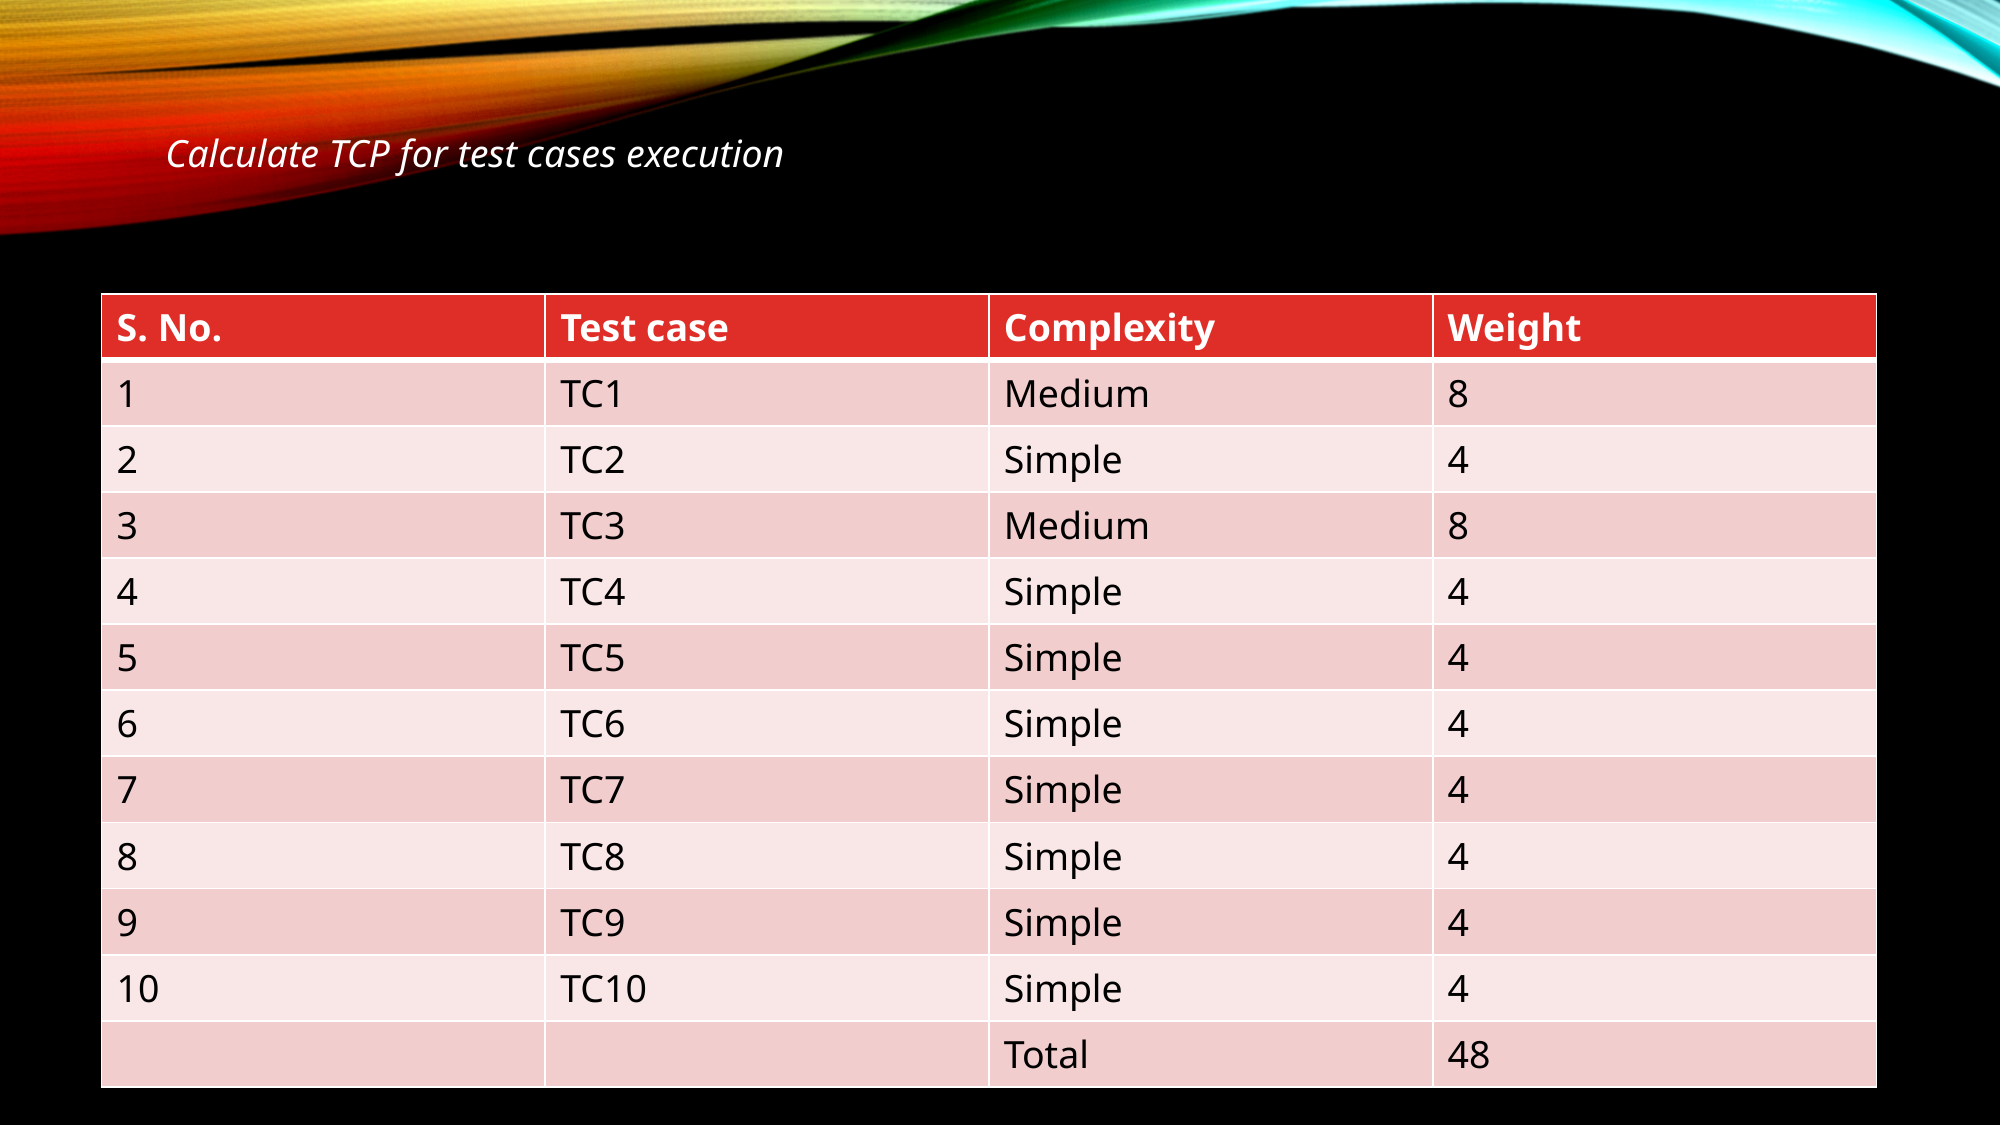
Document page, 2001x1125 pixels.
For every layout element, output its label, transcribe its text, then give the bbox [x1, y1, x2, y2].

table_cell 1 [102, 363, 544, 425]
table_cell TC5 [546, 625, 988, 689]
table_cell 10 [102, 956, 544, 1020]
table_cell Simple [990, 889, 1432, 954]
table_cell 4 [1434, 559, 1876, 623]
table_cell 4 [1434, 956, 1876, 1020]
table_cell Simple [990, 691, 1432, 755]
table_cell 4 [1434, 823, 1876, 888]
table_cell 4 [102, 559, 544, 623]
picture [0, 0, 2000, 237]
table_cell TC2 [546, 427, 988, 491]
table_header Complexity [990, 295, 1432, 357]
table_cell 6 [102, 691, 544, 755]
table_cell Medium [990, 493, 1432, 557]
table_cell [546, 1022, 988, 1086]
table_cell TC7 [546, 757, 988, 822]
table_cell 5 [102, 625, 544, 689]
table_cell [102, 1022, 544, 1086]
table_cell 4 [1434, 757, 1876, 822]
table_cell 7 [102, 757, 544, 822]
table_cell 4 [1434, 889, 1876, 954]
table_header Weight [1434, 295, 1876, 357]
table_cell 8 [1434, 493, 1876, 557]
table_cell 48 [1434, 1022, 1876, 1086]
table_cell Simple [990, 559, 1432, 623]
table_cell Simple [990, 823, 1432, 888]
table_cell 8 [1434, 363, 1876, 425]
table_cell 8 [102, 823, 544, 888]
table_cell Medium [990, 363, 1432, 425]
table_cell Total [990, 1022, 1432, 1086]
table_cell Simple [990, 625, 1432, 689]
table_cell TC3 [546, 493, 988, 557]
table_cell TC6 [546, 691, 988, 755]
text_box Calculate TCP for test cases execution [150, 122, 801, 183]
table_cell Simple [990, 427, 1432, 491]
table_cell 4 [1434, 427, 1876, 491]
table_cell TC4 [546, 559, 988, 623]
table_cell 9 [102, 889, 544, 954]
table_cell 3 [102, 493, 544, 557]
table_cell 4 [1434, 691, 1876, 755]
table_cell TC9 [546, 889, 988, 954]
table_cell Simple [990, 757, 1432, 822]
table_header S. No. [102, 295, 544, 357]
table_header Test case [546, 295, 988, 357]
table_cell 4 [1434, 625, 1876, 689]
table_cell TC10 [546, 956, 988, 1020]
table_cell 2 [102, 427, 544, 491]
table_cell TC1 [546, 363, 988, 425]
table_cell TC8 [546, 823, 988, 888]
table_cell Simple [990, 956, 1432, 1020]
